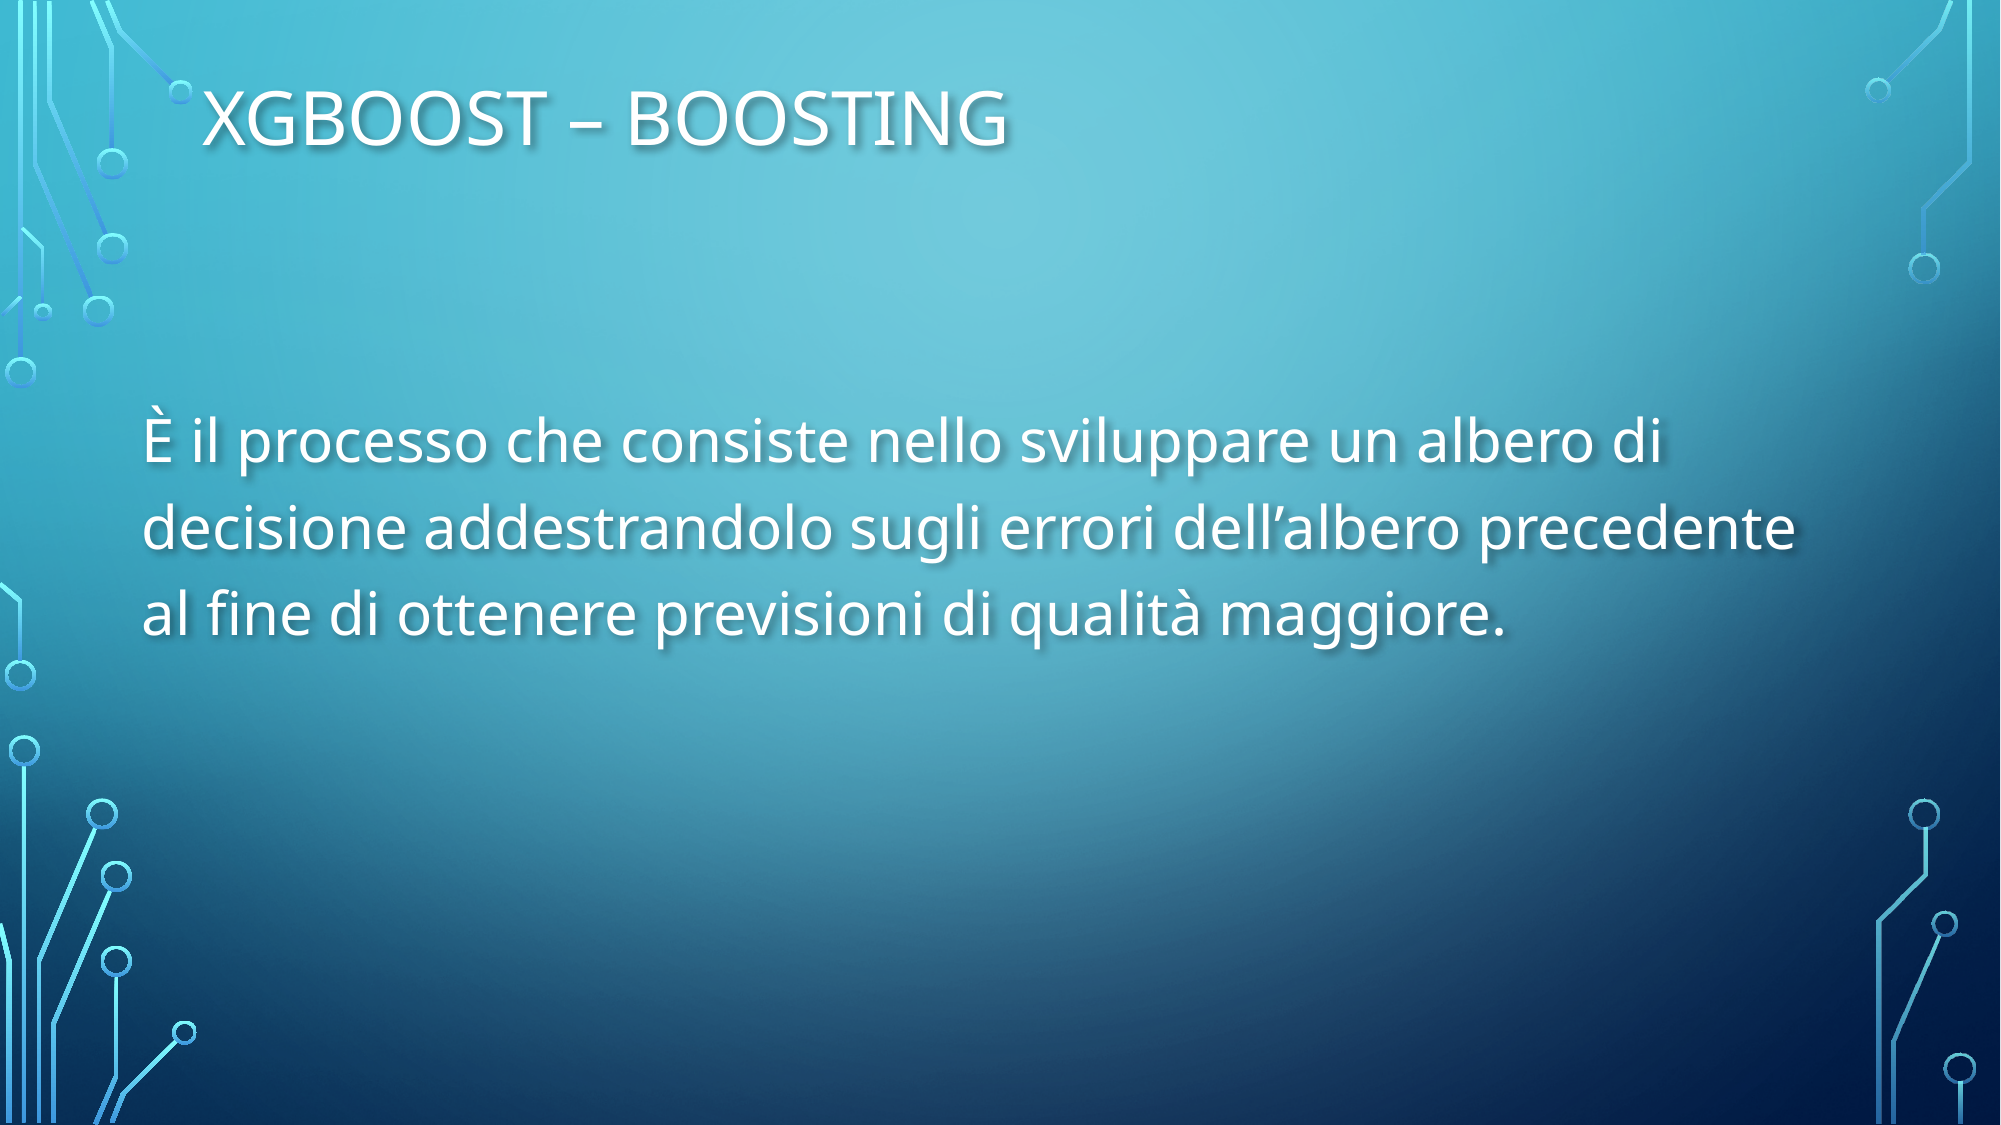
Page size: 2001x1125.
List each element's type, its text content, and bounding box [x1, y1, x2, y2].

text_box Xgboost – Boosting [187, 0, 1813, 243]
list È il processo che consiste nello sviluppare un albero di decisione addestrandolo sugli errori dell’albero precedente al fine di ottenere previsioni di qualità maggiore. [126, 380, 1874, 710]
